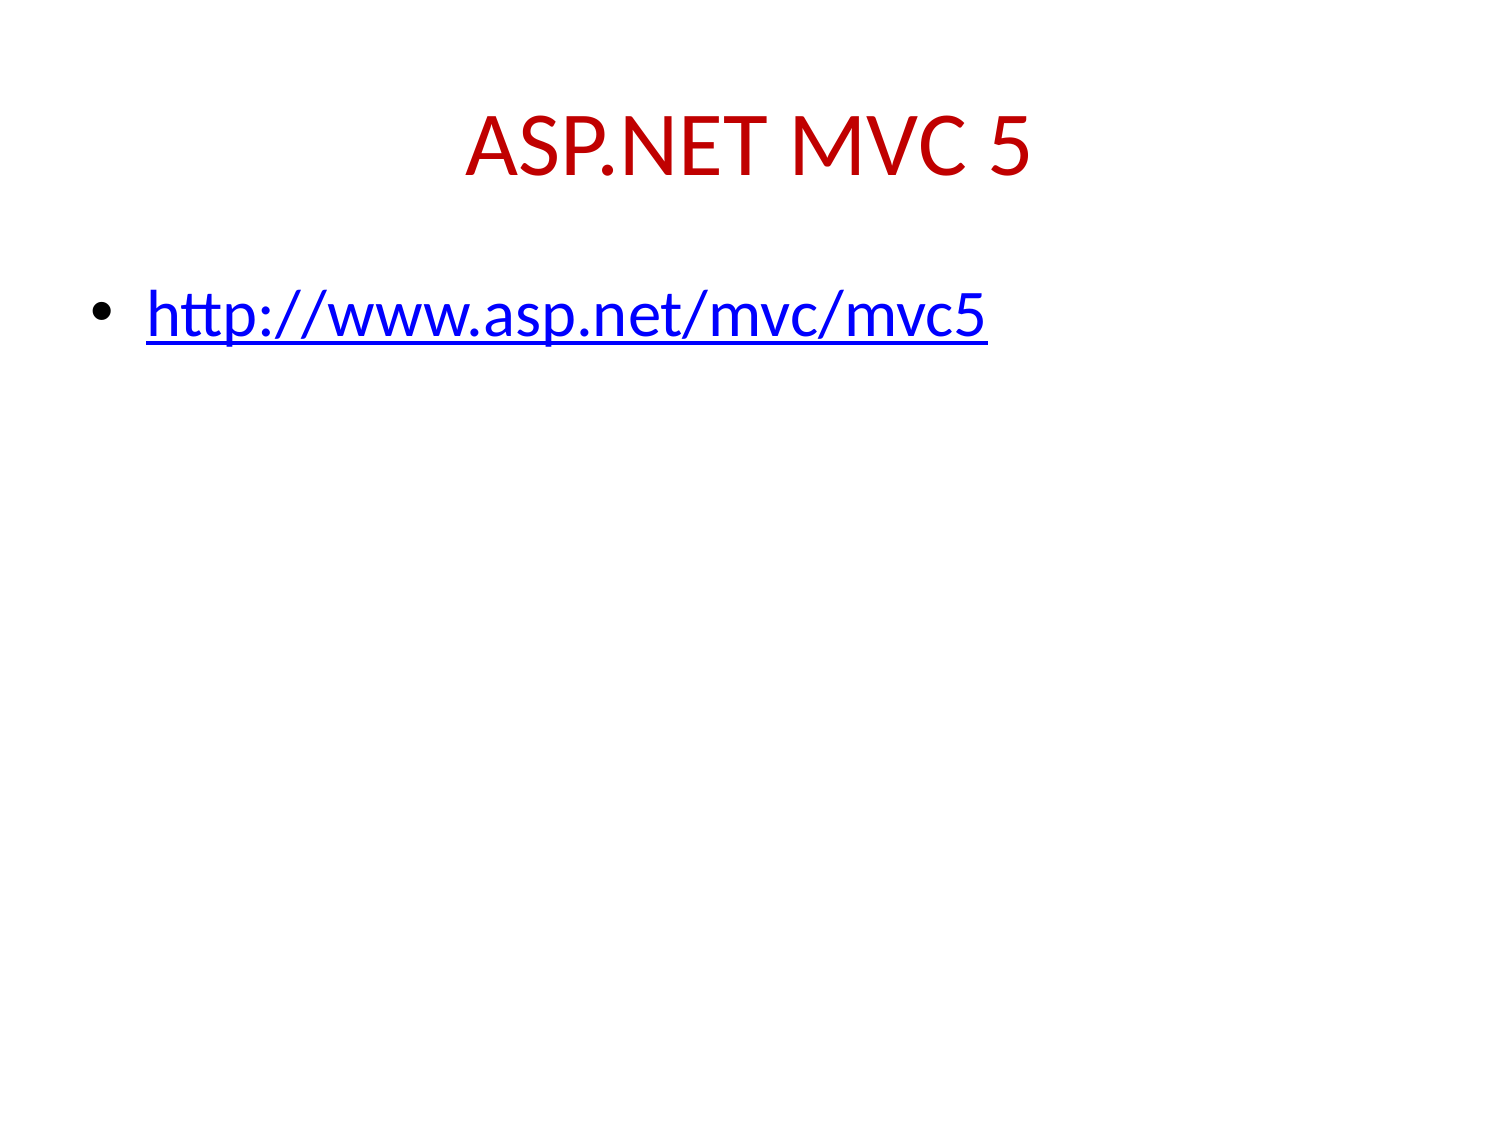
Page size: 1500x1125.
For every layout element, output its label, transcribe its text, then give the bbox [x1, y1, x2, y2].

title ASP.NET MVC 5 [75, 45, 1425, 233]
list http://www.asp.net/mvc/mvc5 [75, 262, 1425, 1005]
